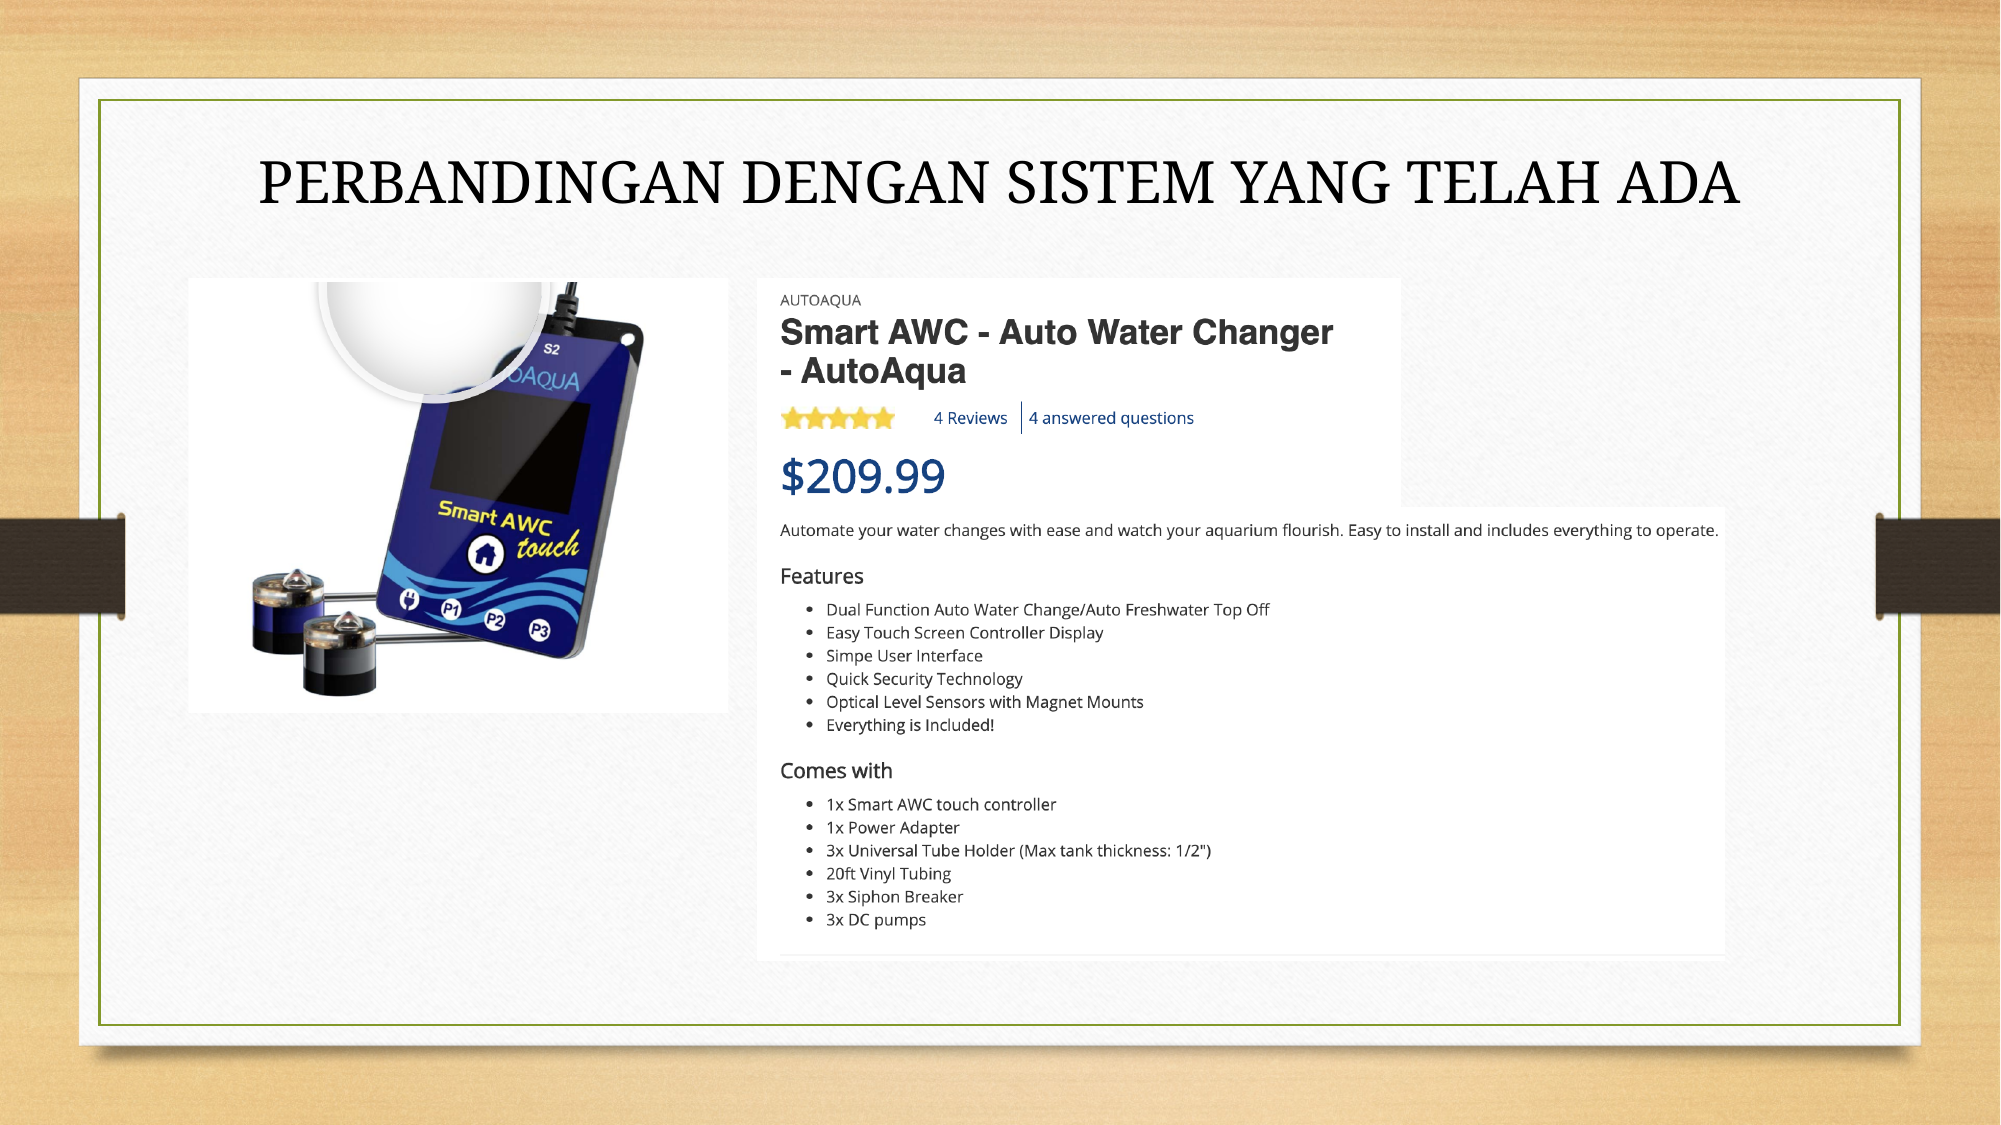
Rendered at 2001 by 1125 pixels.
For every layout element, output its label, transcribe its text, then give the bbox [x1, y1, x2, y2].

picture [0, 0, 2001, 1125]
text_box PERBANDINGAN DENGAN SISTEM YANG TELAH ADA [244, 137, 1756, 223]
